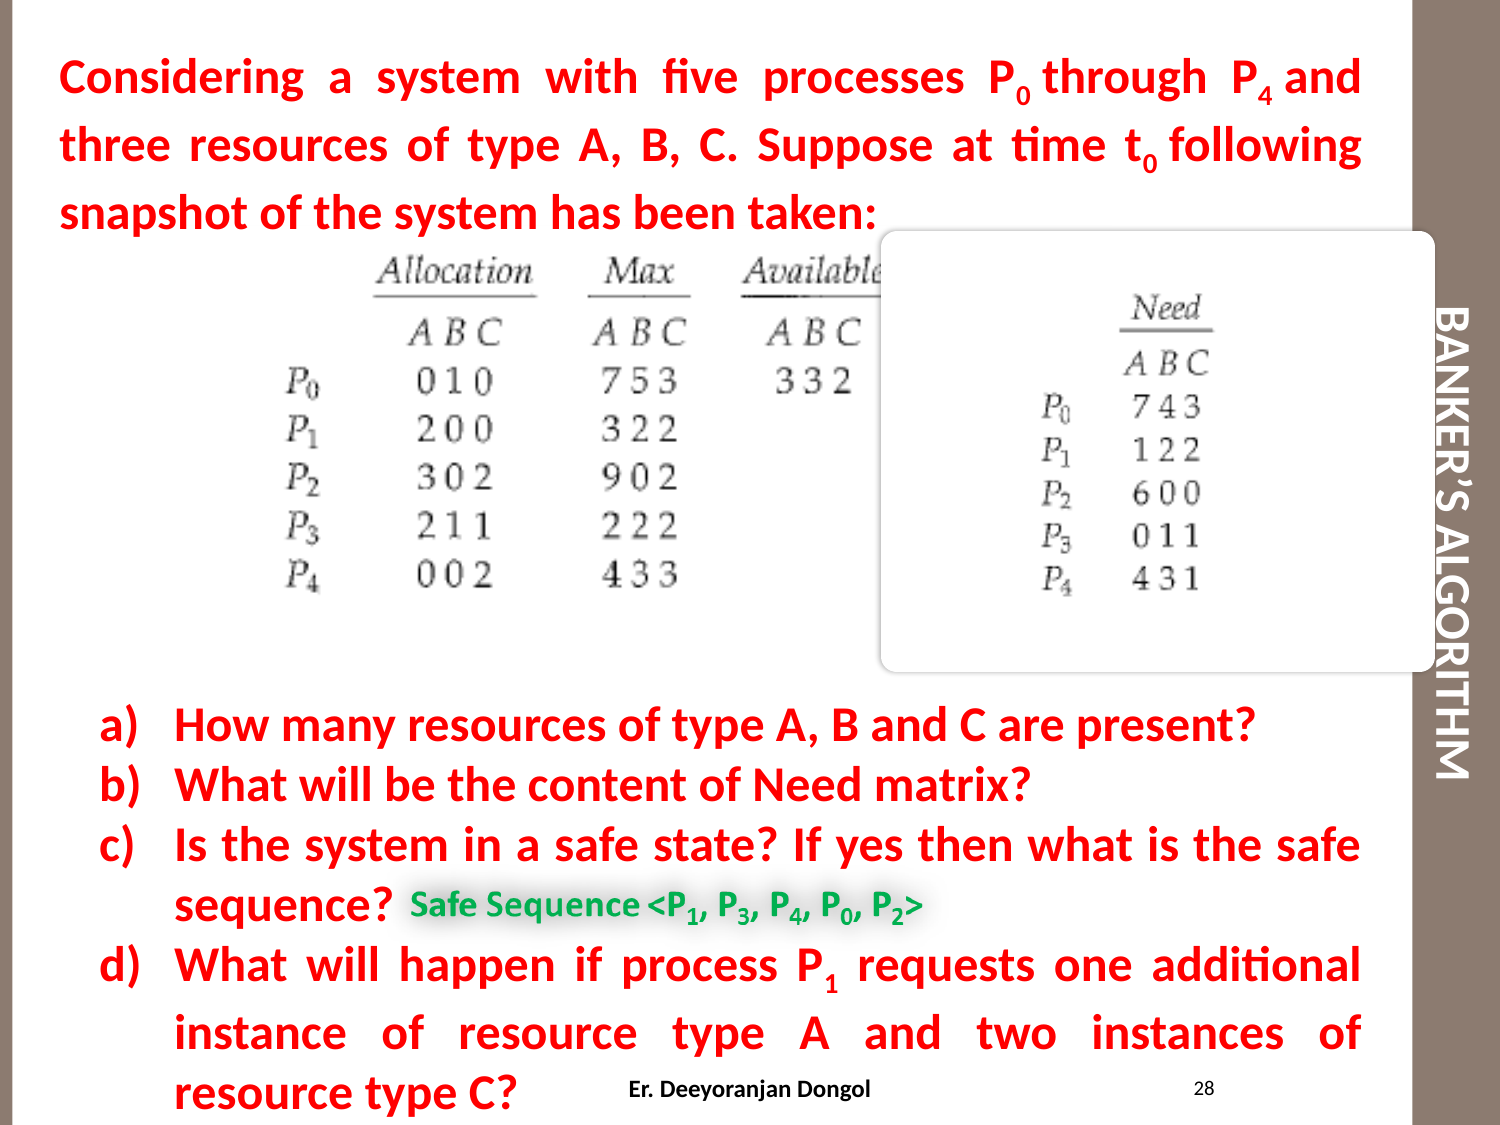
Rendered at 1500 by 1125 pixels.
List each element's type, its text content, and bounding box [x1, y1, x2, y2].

text_box How many resources of type A, B and C are present? What will be the content of Need matrix? Is the system in a safe state? If yes then what is the safe sequence? What will happen if process P1 requests one additional instance of resource type A and two instances of resource type C? [84, 684, 1377, 1125]
picture [386, 868, 953, 950]
picture [124, 224, 1405, 649]
text_box Considering a system with five processes P0 through P4 and three resources of type A, B, C. Suppose at time t0 following snapshot of the system has been taken: [44, 35, 1377, 247]
title BANKER’S ALGORITHM [1412, 62, 1500, 1025]
